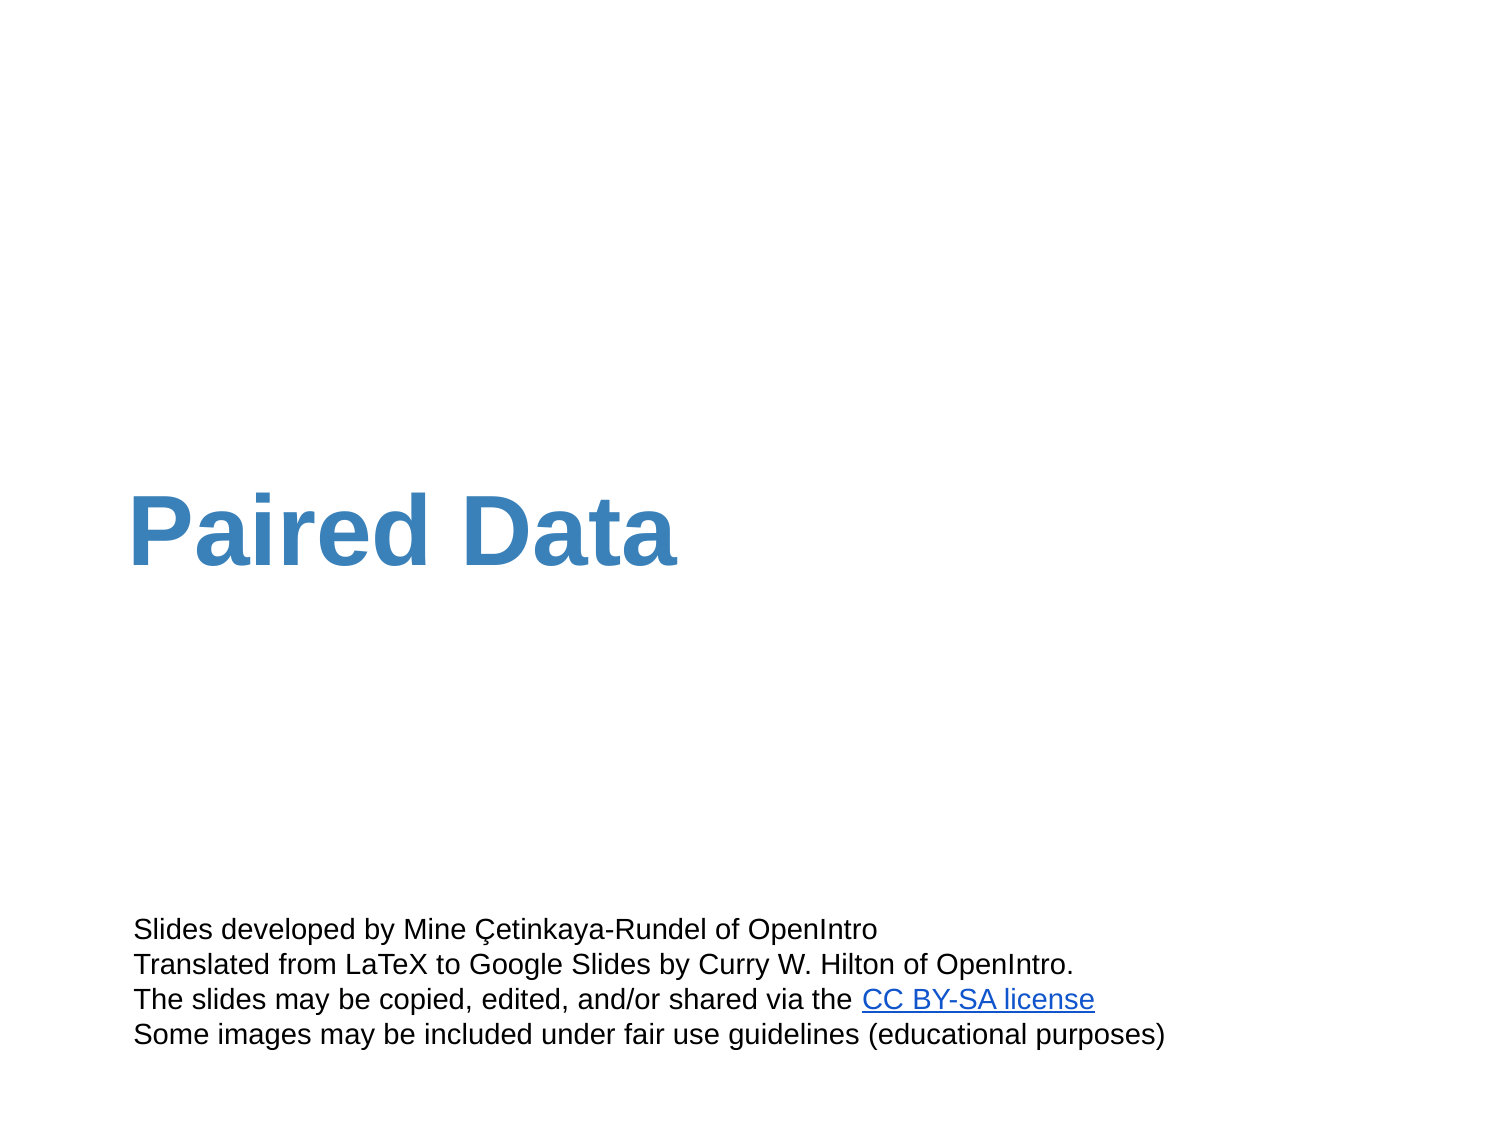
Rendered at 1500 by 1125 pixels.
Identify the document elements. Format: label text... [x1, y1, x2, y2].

text_box Slides developed by Mine Çetinkaya-Rundel of OpenIntro Translated from LaTeX to Google Slides by Curry W. Hilton of OpenIntro. The slides may be copied, edited, and/or shared via the CC BY-SA license Some images may be included under fair use guidelines (educational purposes) [118, 895, 1395, 1063]
text_box Paired Data [112, 346, 1388, 721]
